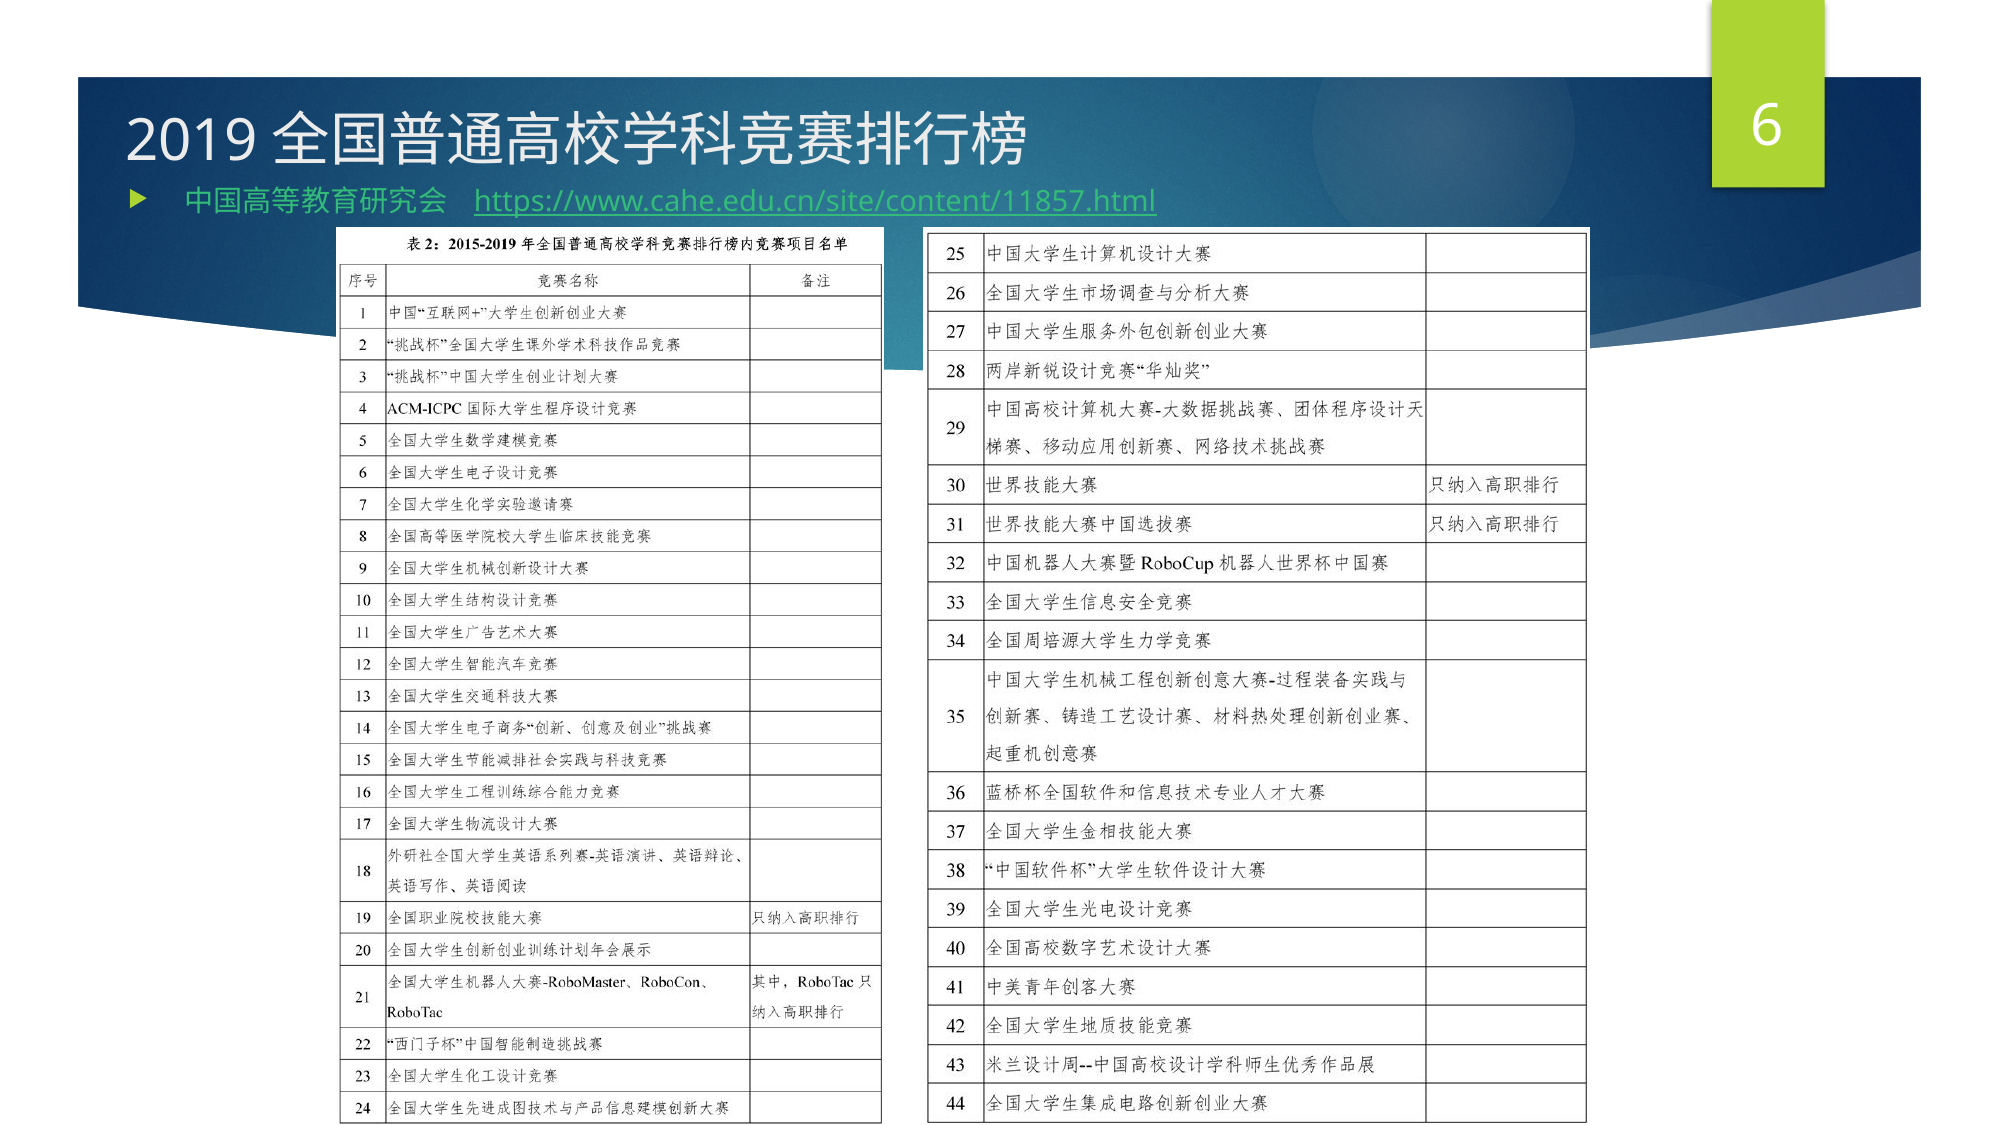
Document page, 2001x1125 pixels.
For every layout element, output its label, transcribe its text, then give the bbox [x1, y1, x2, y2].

list 中国高等教育研究会 https://www.cahe.edu.cn/site/content/11857.html [112, 174, 1550, 265]
picture [336, 226, 884, 1125]
title 2019全国普通高校学科竞赛排行榜 [109, 110, 1334, 165]
picture [923, 226, 1591, 1125]
slide_number 6 [1698, 48, 1836, 175]
